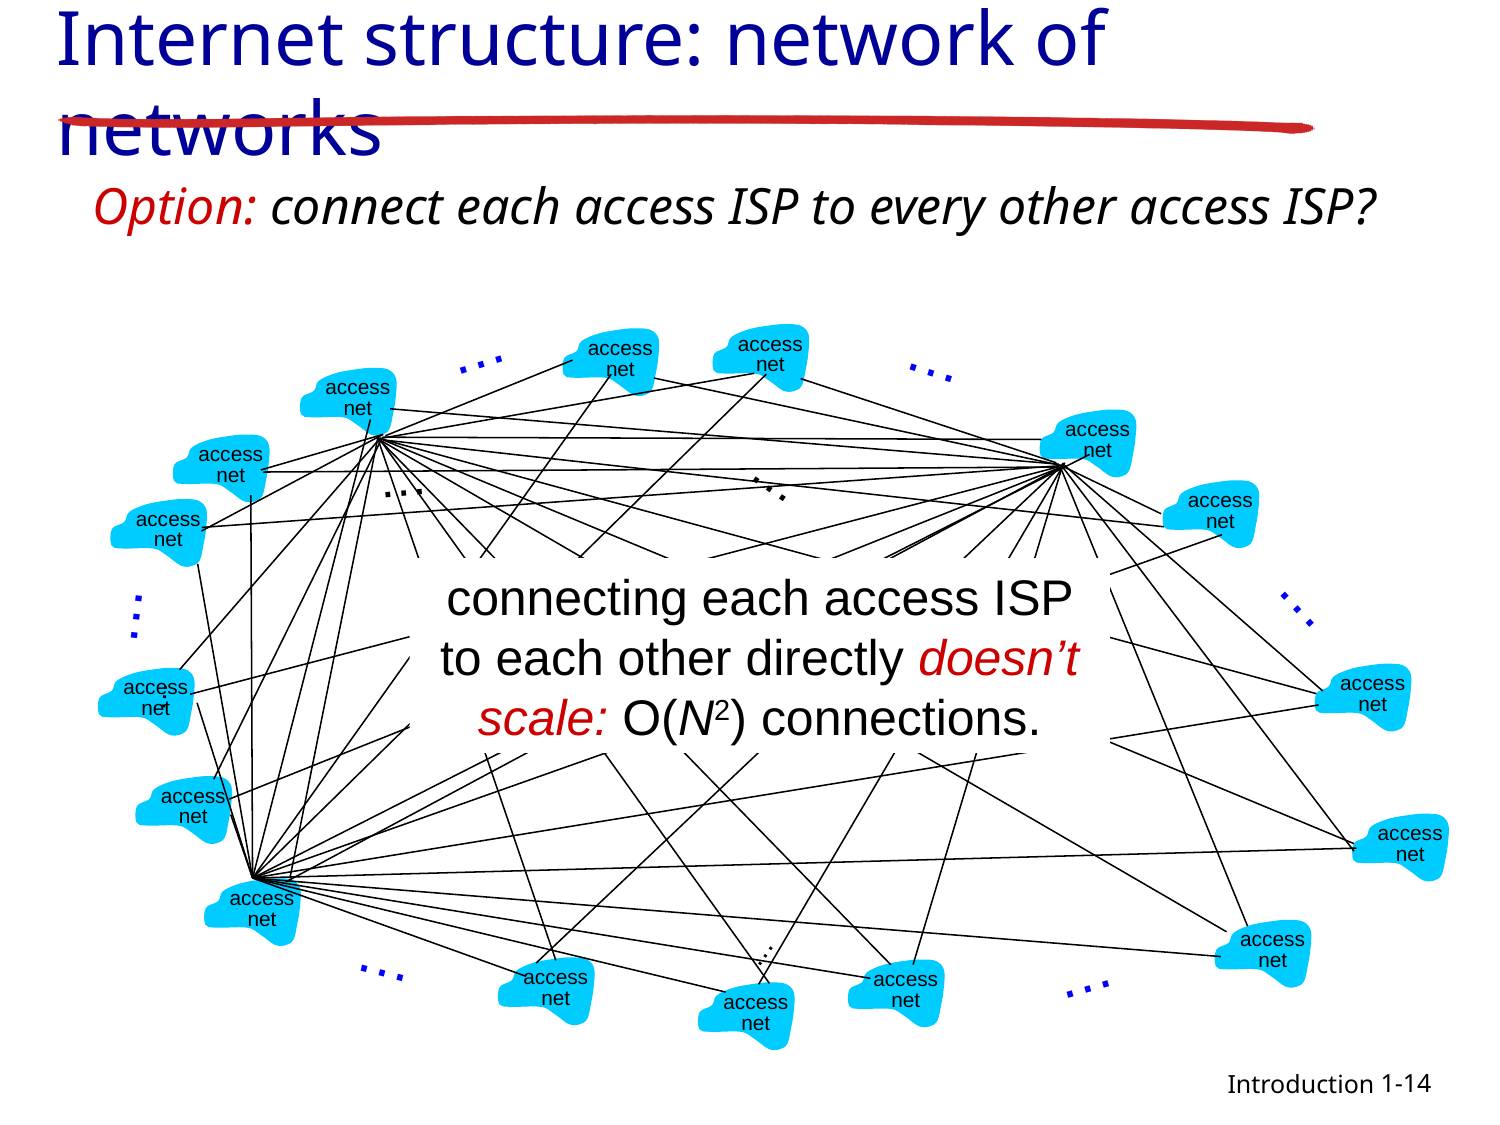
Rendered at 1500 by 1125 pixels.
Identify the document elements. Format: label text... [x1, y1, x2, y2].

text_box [73, 303, 1459, 1052]
footer Introduction [914, 1060, 1391, 1109]
title Internet structure: network of networks [41, 26, 1371, 135]
slide_number 1-14 [1391, 1059, 1477, 1106]
picture [53, 110, 1329, 140]
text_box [148, 373, 185, 993]
list Option: connect each access ISP to every other access ISP? [77, 175, 1424, 287]
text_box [179, 359, 1355, 984]
